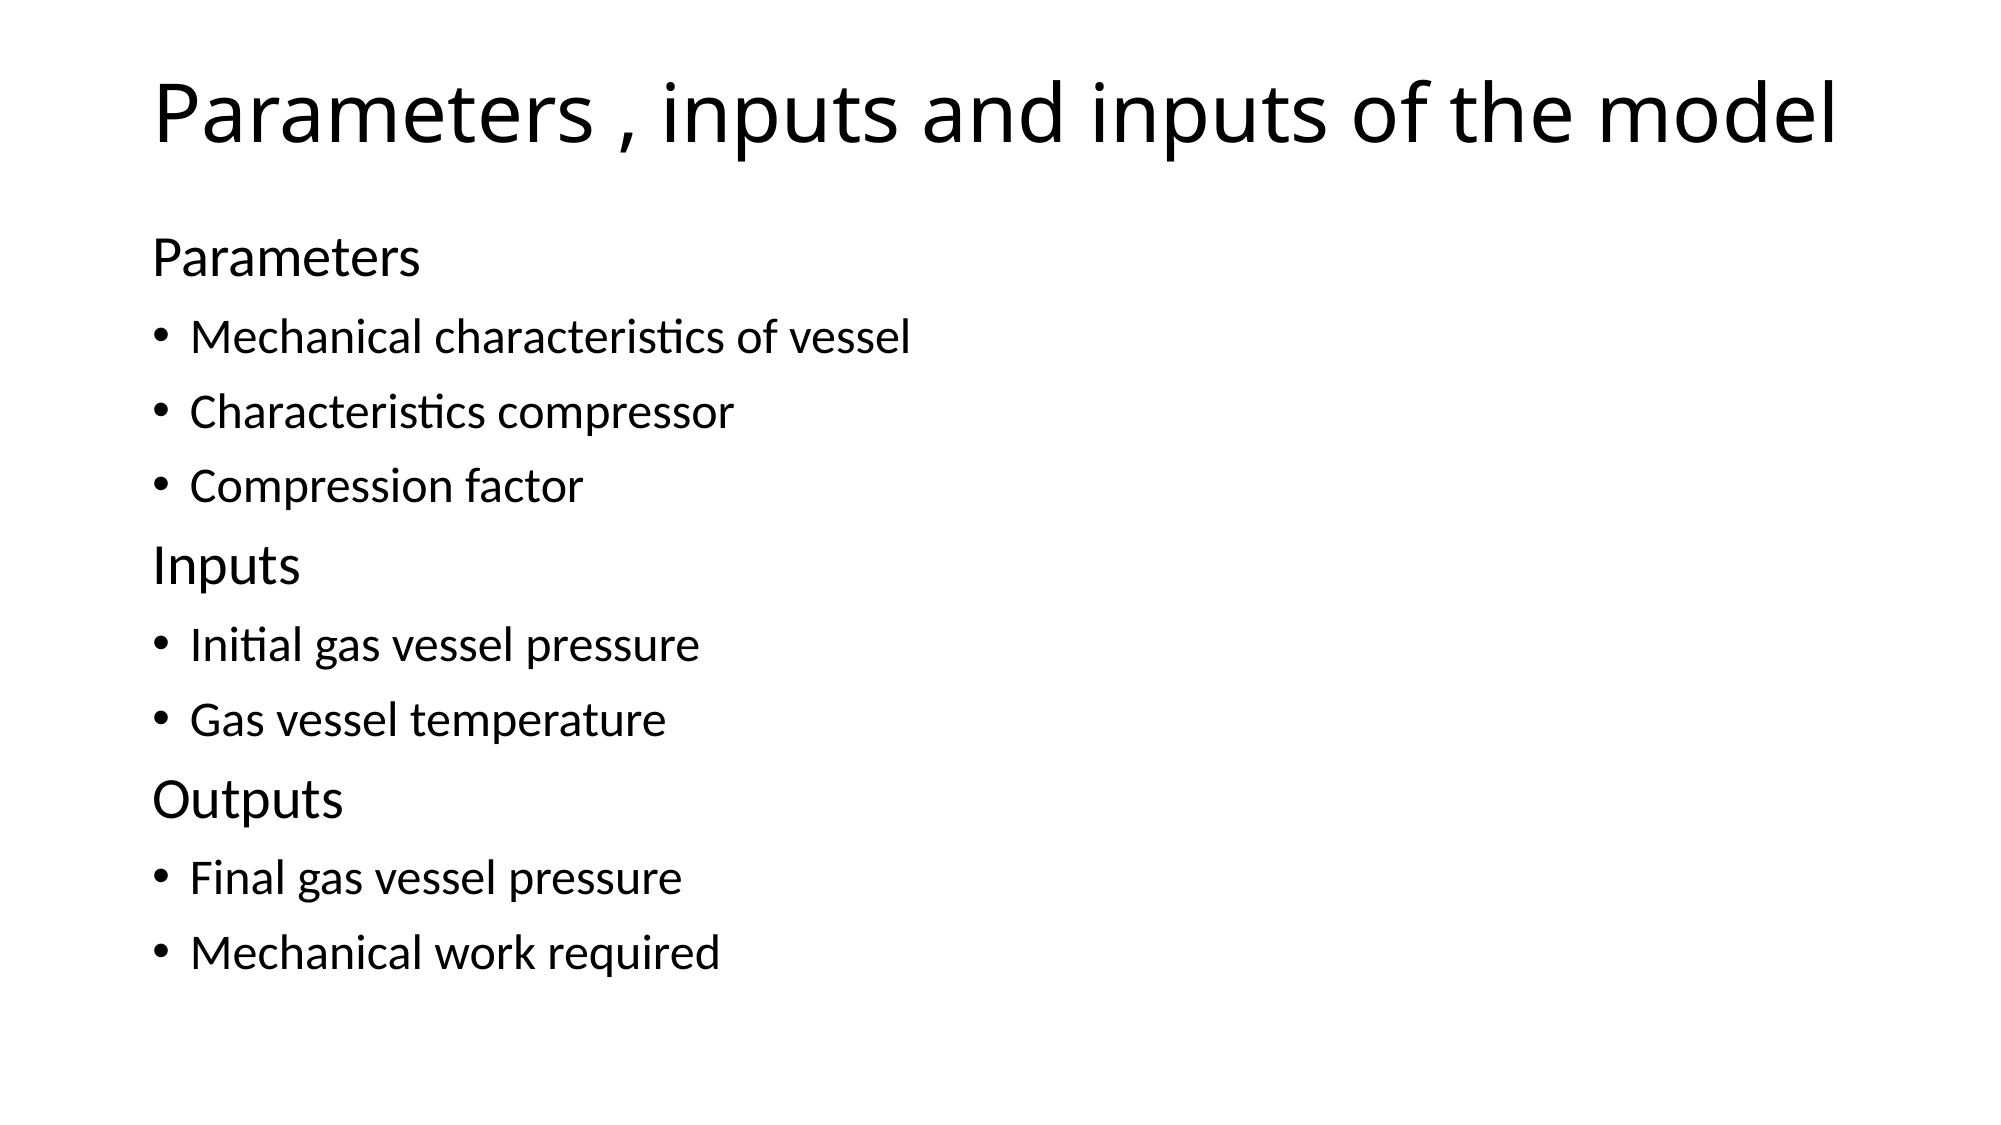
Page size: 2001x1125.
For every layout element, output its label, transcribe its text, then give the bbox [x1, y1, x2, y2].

list Parameters Mechanical characteristics of vessel Characteristics compressor Compression factor Inputs Initial gas vessel pressure Gas vessel temperature Outputs Final gas vessel pressure Mechanical work required [137, 218, 1086, 1014]
title Parameters , inputs and inputs of the model [137, 59, 1863, 173]
